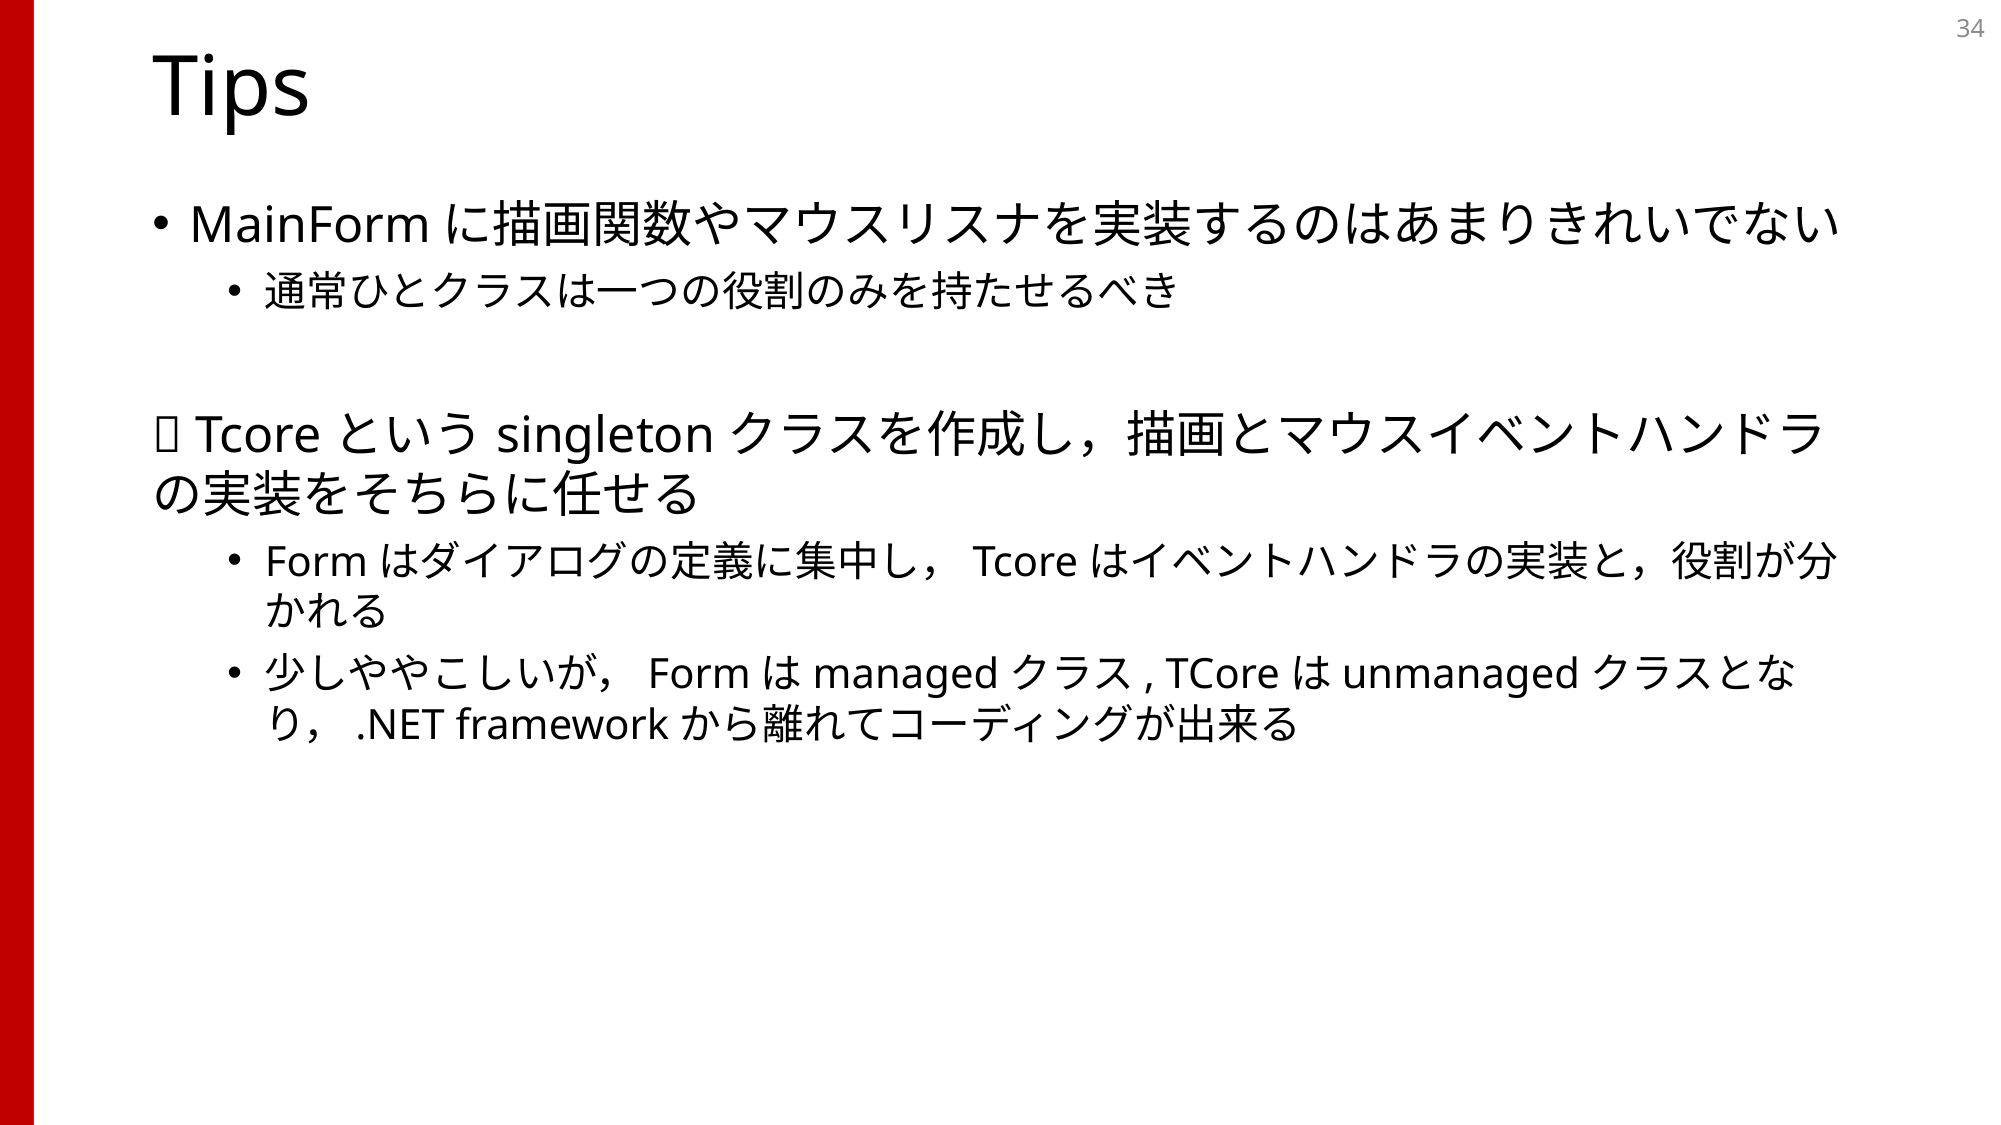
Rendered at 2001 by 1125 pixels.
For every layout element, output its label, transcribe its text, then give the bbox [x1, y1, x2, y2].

list MainFormに描画関数やマウスリスナを実装するのはあまりきれいでない 通常ひとクラスは一つの役割のみを持たせるべき  Tcoreというsingletonクラスを作成し，描画とマウスイベントハンドラの実装をそちらに任せる Formはダイアログの定義に集中し，Tcoreはイベントハンドラの実装と，役割が分かれる 少しややこしいが，Formはmanagedクラス, TCoreはunmanagedクラスとなり，.NET frameworkから離れてコーディングが出来る [137, 184, 1863, 1075]
slide_number 34 [1550, 0, 2000, 60]
title Tips [137, 35, 1443, 142]
